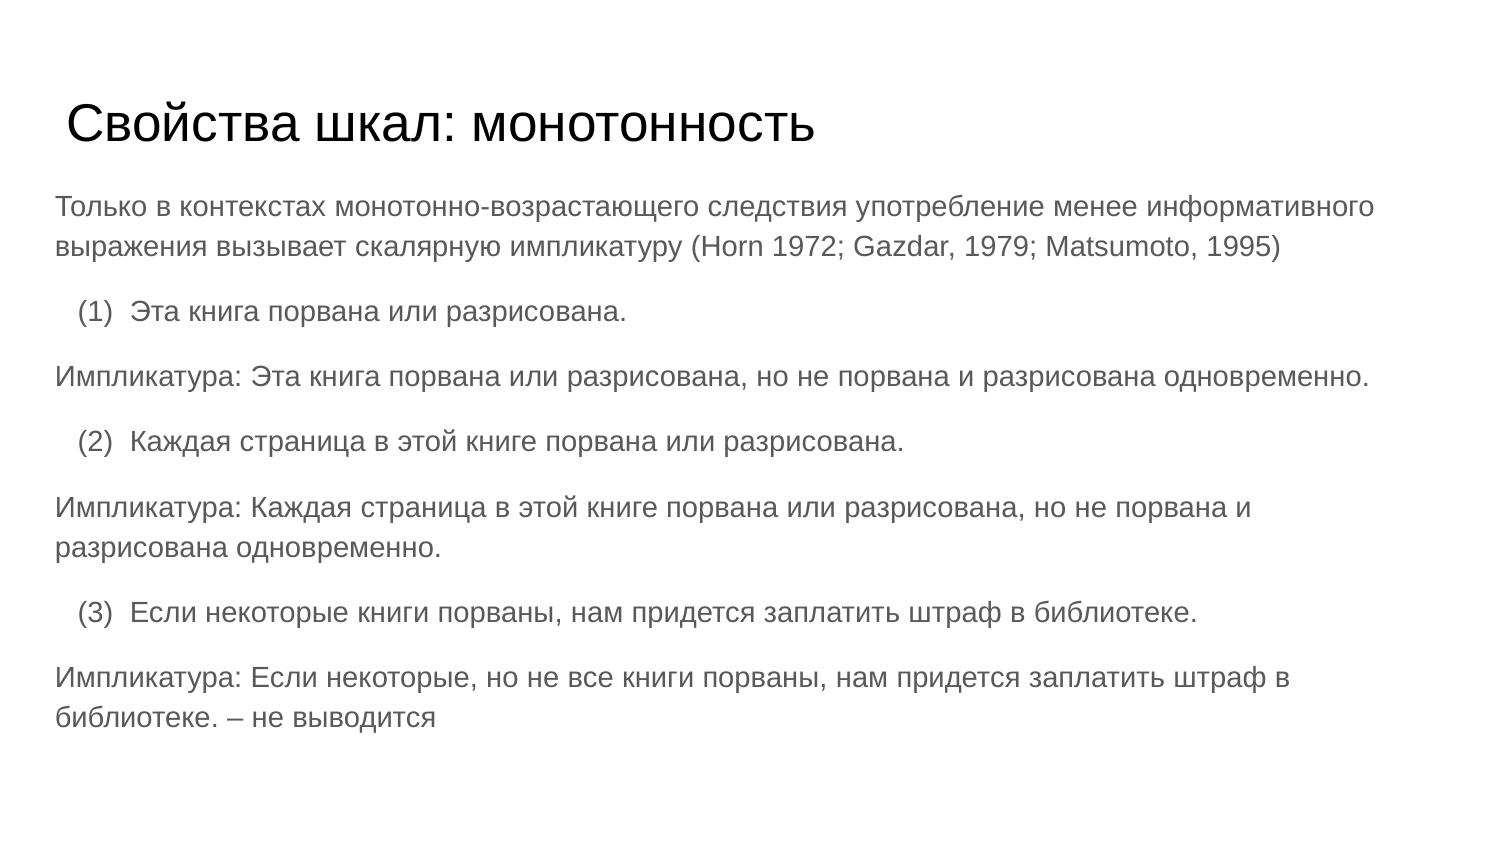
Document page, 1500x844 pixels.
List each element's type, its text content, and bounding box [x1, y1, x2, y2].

list Только в контекстах монотонно-возрастающего следствия употребление менее информативного выражения вызывает скалярную импликатуру (Horn 1972; Gazdar, 1979; Matsumoto, 1995) Эта книга порвана или разрисована. Импликатура: Эта книга порвана или разрисована, но не порвана и разрисована одновременно. Каждая страница в этой книге порвана или разрисована. Импликатура: Каждая страница в этой книге порвана или разрисована, но не порвана и разрисована одновременно. Если некоторые книги порваны, нам придется заплатить штраф в библиотеке. Импликатура: Если некоторые, но не все книги порваны, нам придется заплатить штраф в библиотеке. – не выводится [39, 166, 1438, 801]
title Свойства шкал: монотонность [51, 72, 1449, 167]
